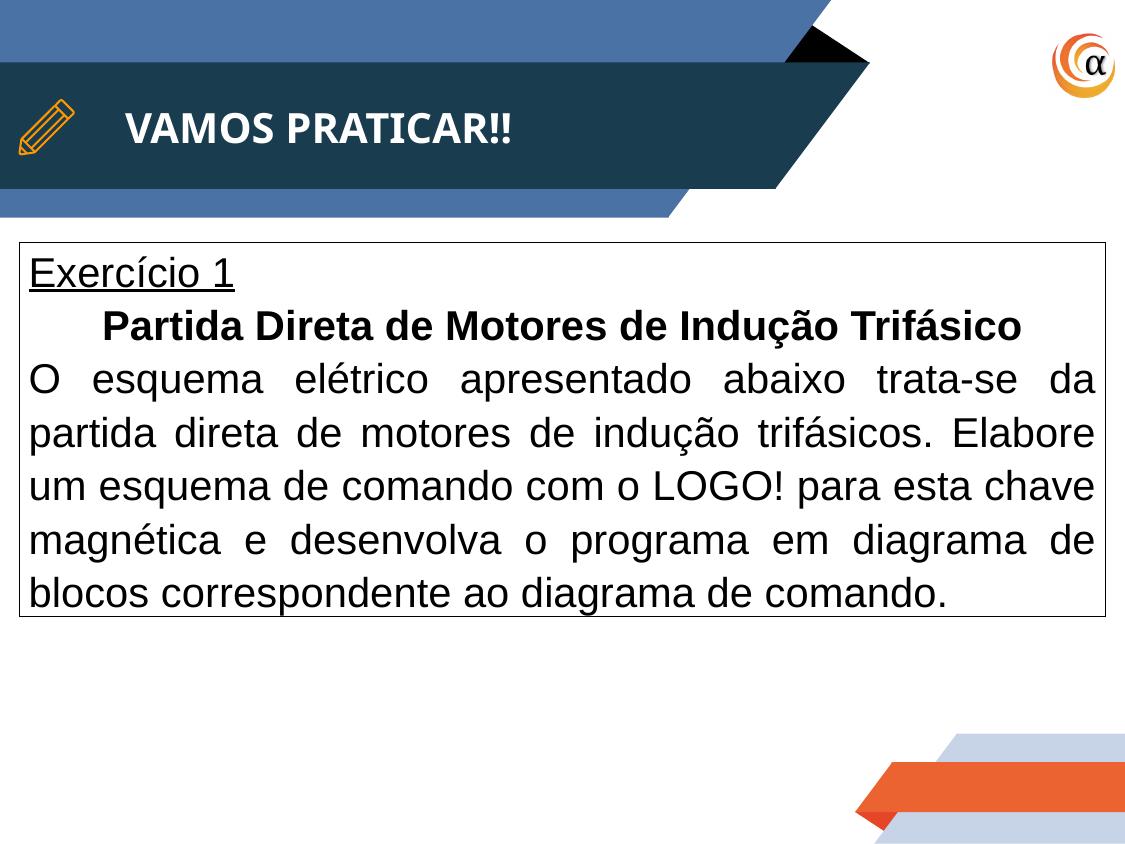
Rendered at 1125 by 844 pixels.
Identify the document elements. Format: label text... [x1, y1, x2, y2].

title VAMOS PRATICAR!! [110, 64, 973, 190]
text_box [19, 99, 74, 155]
slide_number 30 [1062, 760, 1125, 813]
picture [1048, 31, 1117, 100]
table_header Exercício 1 Partida Direta de Motores de Indução Trifásico O esquema elétrico apresentado abaixo trata-se da partida direta de motores de indução trifásicos. Elabore um esquema de comando com o LOGO! para esta chave magnética e desenvolva o programa em diagrama de blocos correspondente ao diagrama de comando. [20, 243, 1105, 616]
